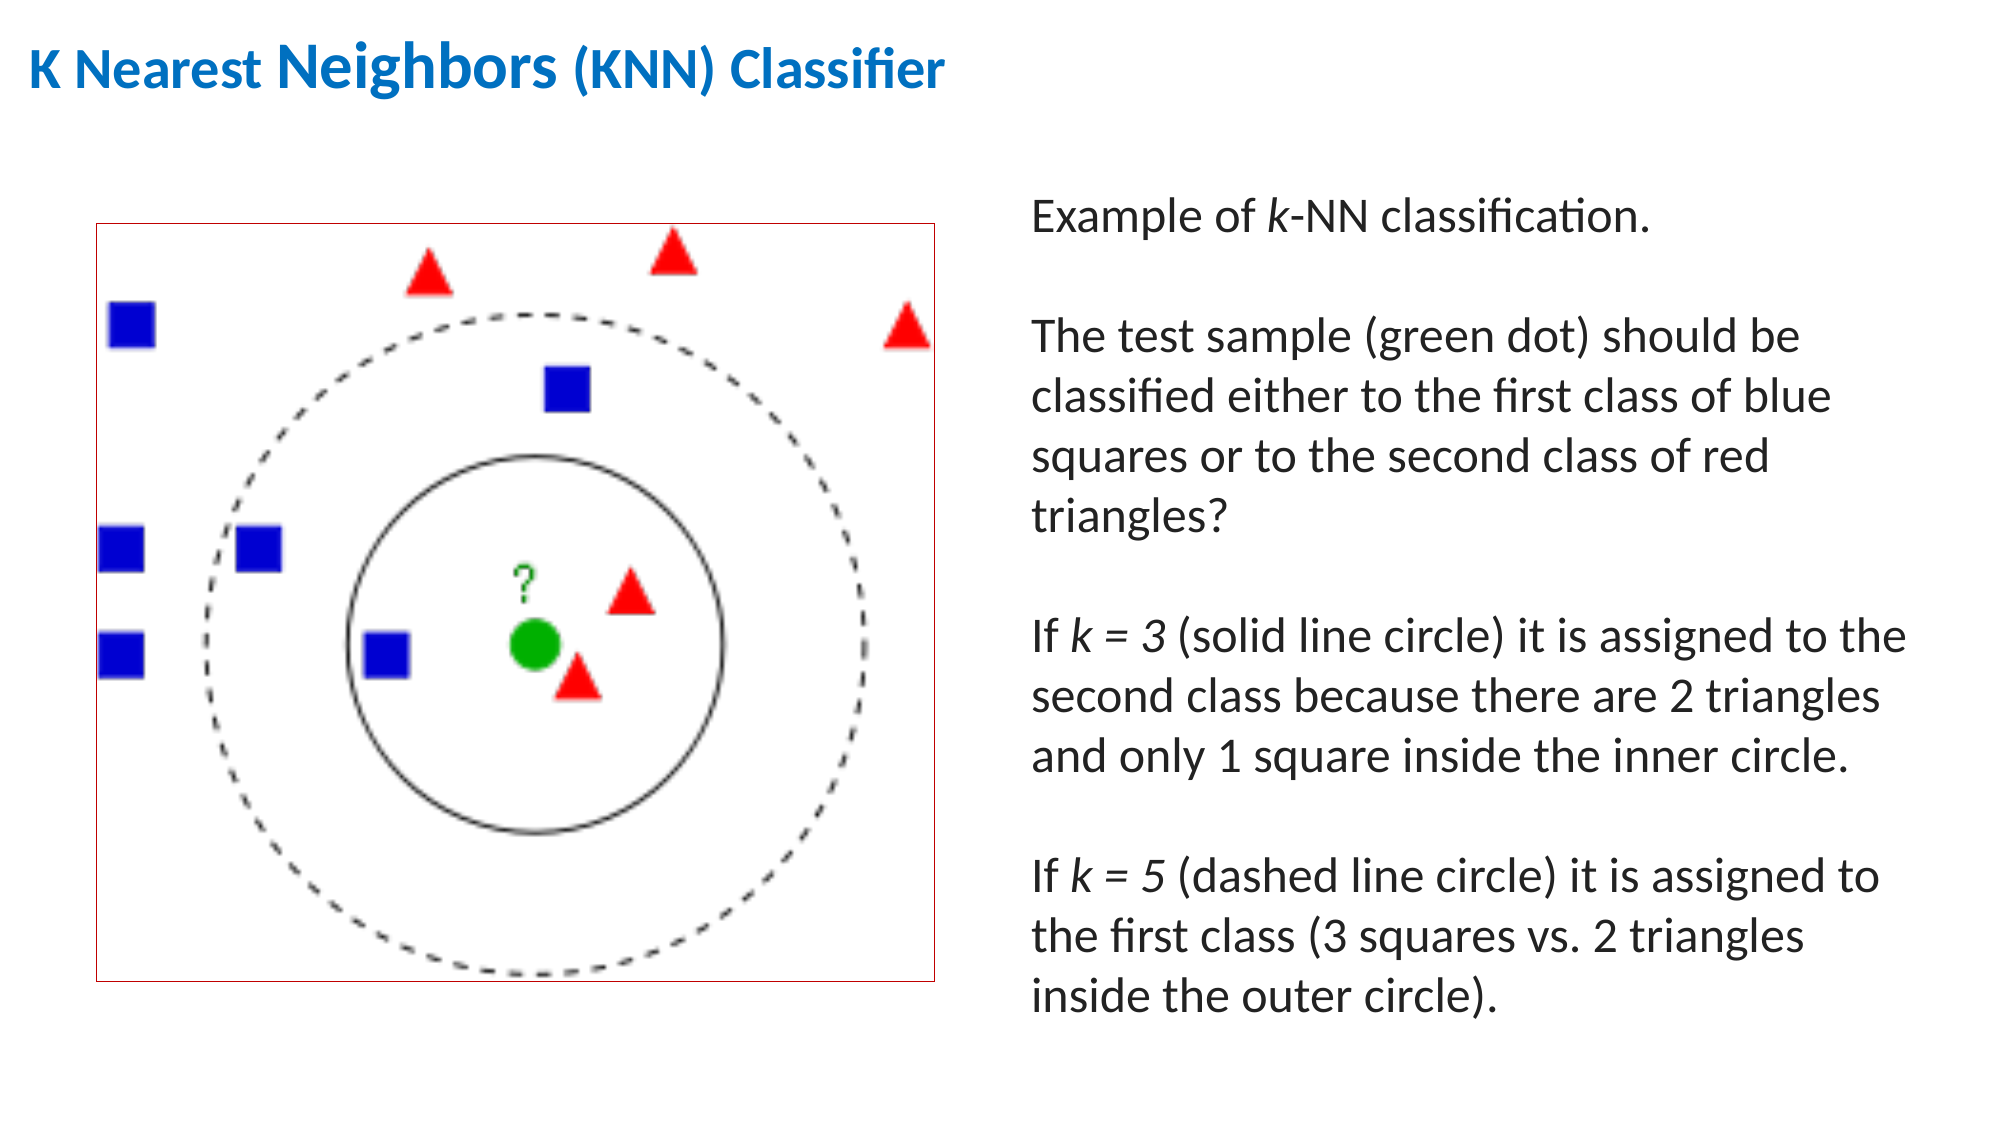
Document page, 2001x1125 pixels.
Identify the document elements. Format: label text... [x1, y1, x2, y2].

text_box Example of k-NN classification. The test sample (green dot) should be classified either to the first class of blue squares or to the second class of red triangles? If k = 3 (solid line circle) it is assigned to the second class because there are 2 triangles and only 1 square inside the inner circle. If k = 5 (dashed line circle) it is assigned to the first class (3 squares vs. 2 triangles inside the outer circle). [1016, 174, 1948, 1030]
picture [96, 223, 935, 982]
text_box K Nearest Neighbors (KNN) Classifier [14, 14, 1053, 110]
